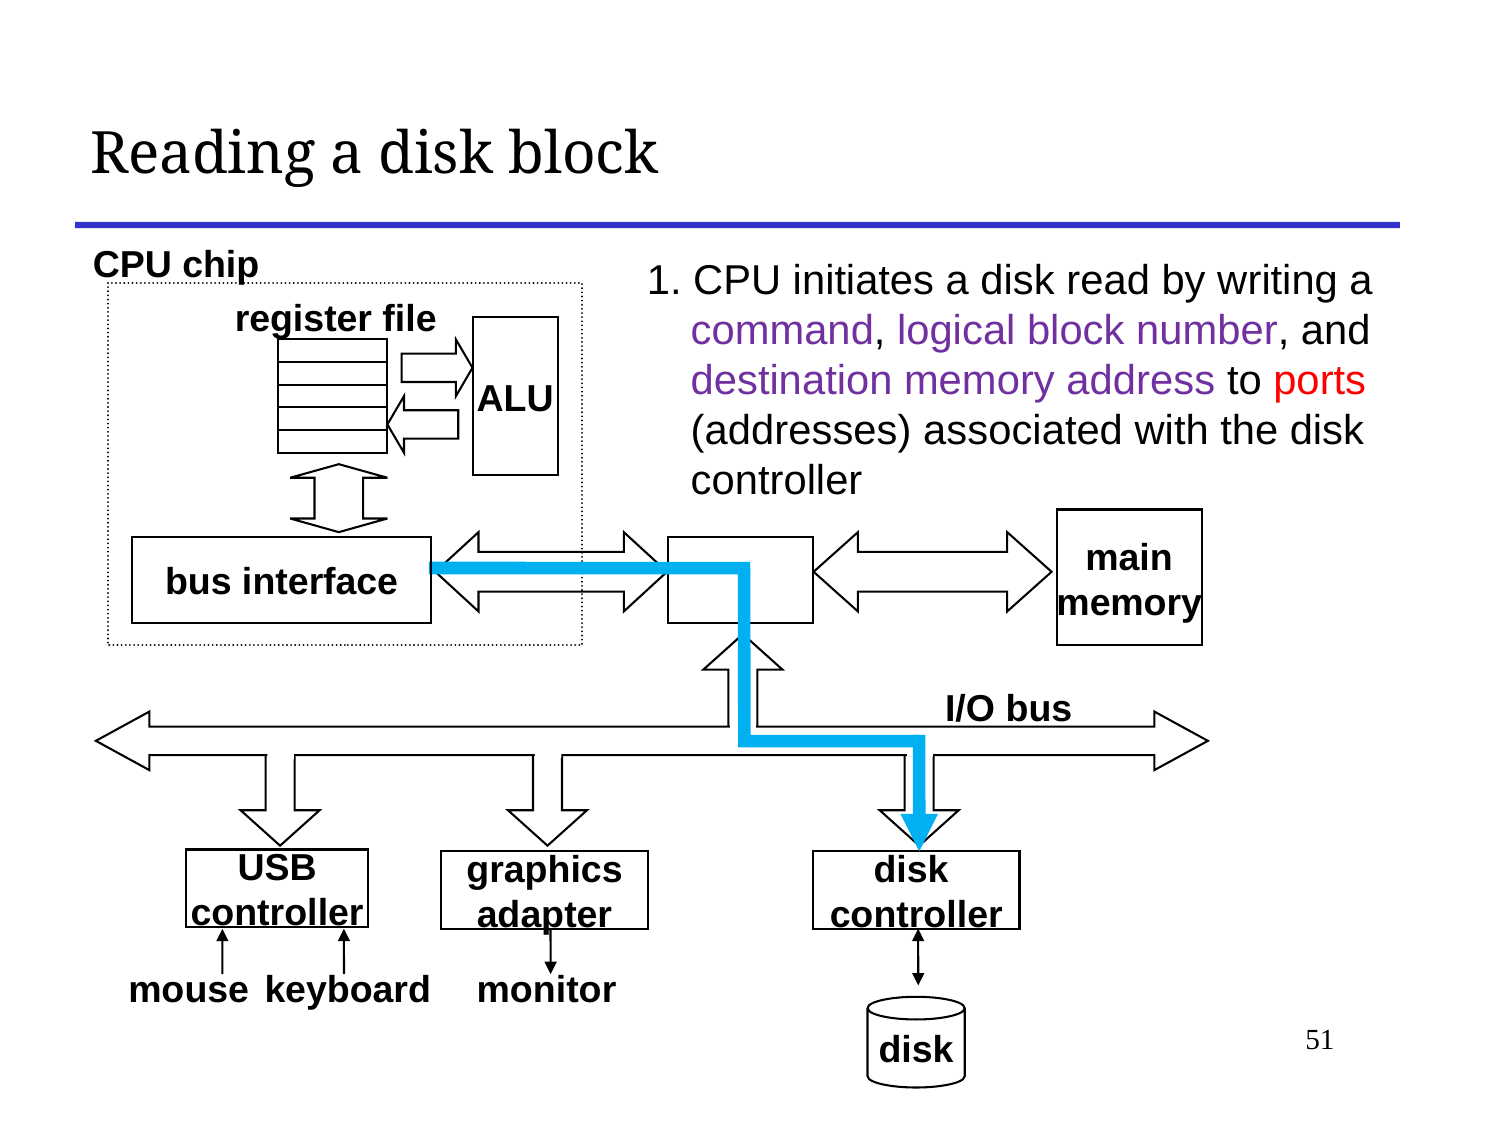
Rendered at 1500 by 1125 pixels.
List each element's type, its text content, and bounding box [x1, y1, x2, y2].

title Reading a disk block [75, 75, 1400, 225]
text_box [76, 231, 1466, 1088]
